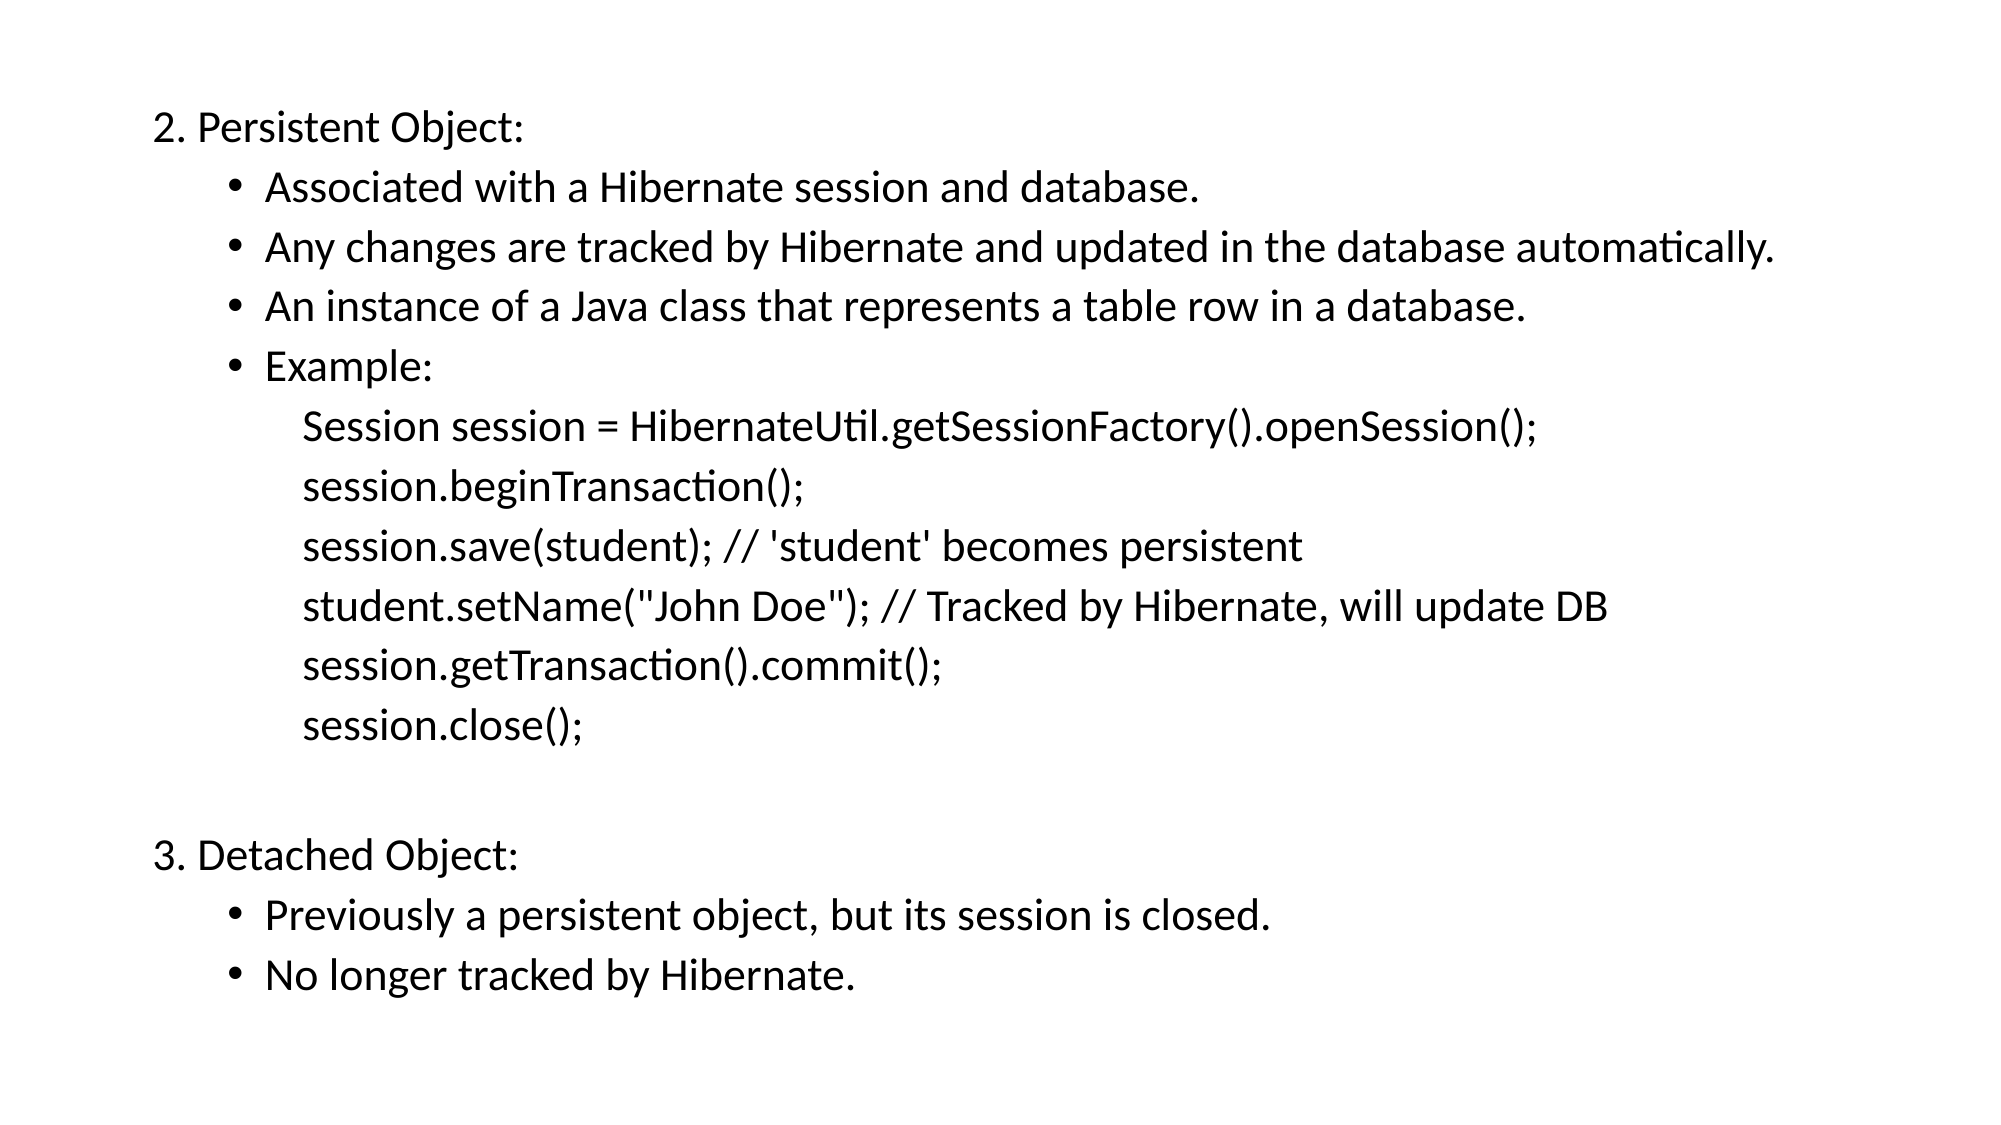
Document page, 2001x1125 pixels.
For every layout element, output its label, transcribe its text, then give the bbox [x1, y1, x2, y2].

list 2. Persistent Object: Associated with a Hibernate session and database. Any changes are tracked by Hibernate and updated in the database automatically. An instance of a Java class that represents a table row in a database. Example: Session session = HibernateUtil.getSessionFactory().openSession(); session.beginTransaction(); session.save(student); // 'student' becomes persistent student.setName("John Doe"); // Tracked by Hibernate, will update DB session.getTransaction().commit(); session.close(); 3. Detached Object: Previously a persistent object, but its session is closed. No longer tracked by Hibernate. [137, 95, 1863, 1014]
